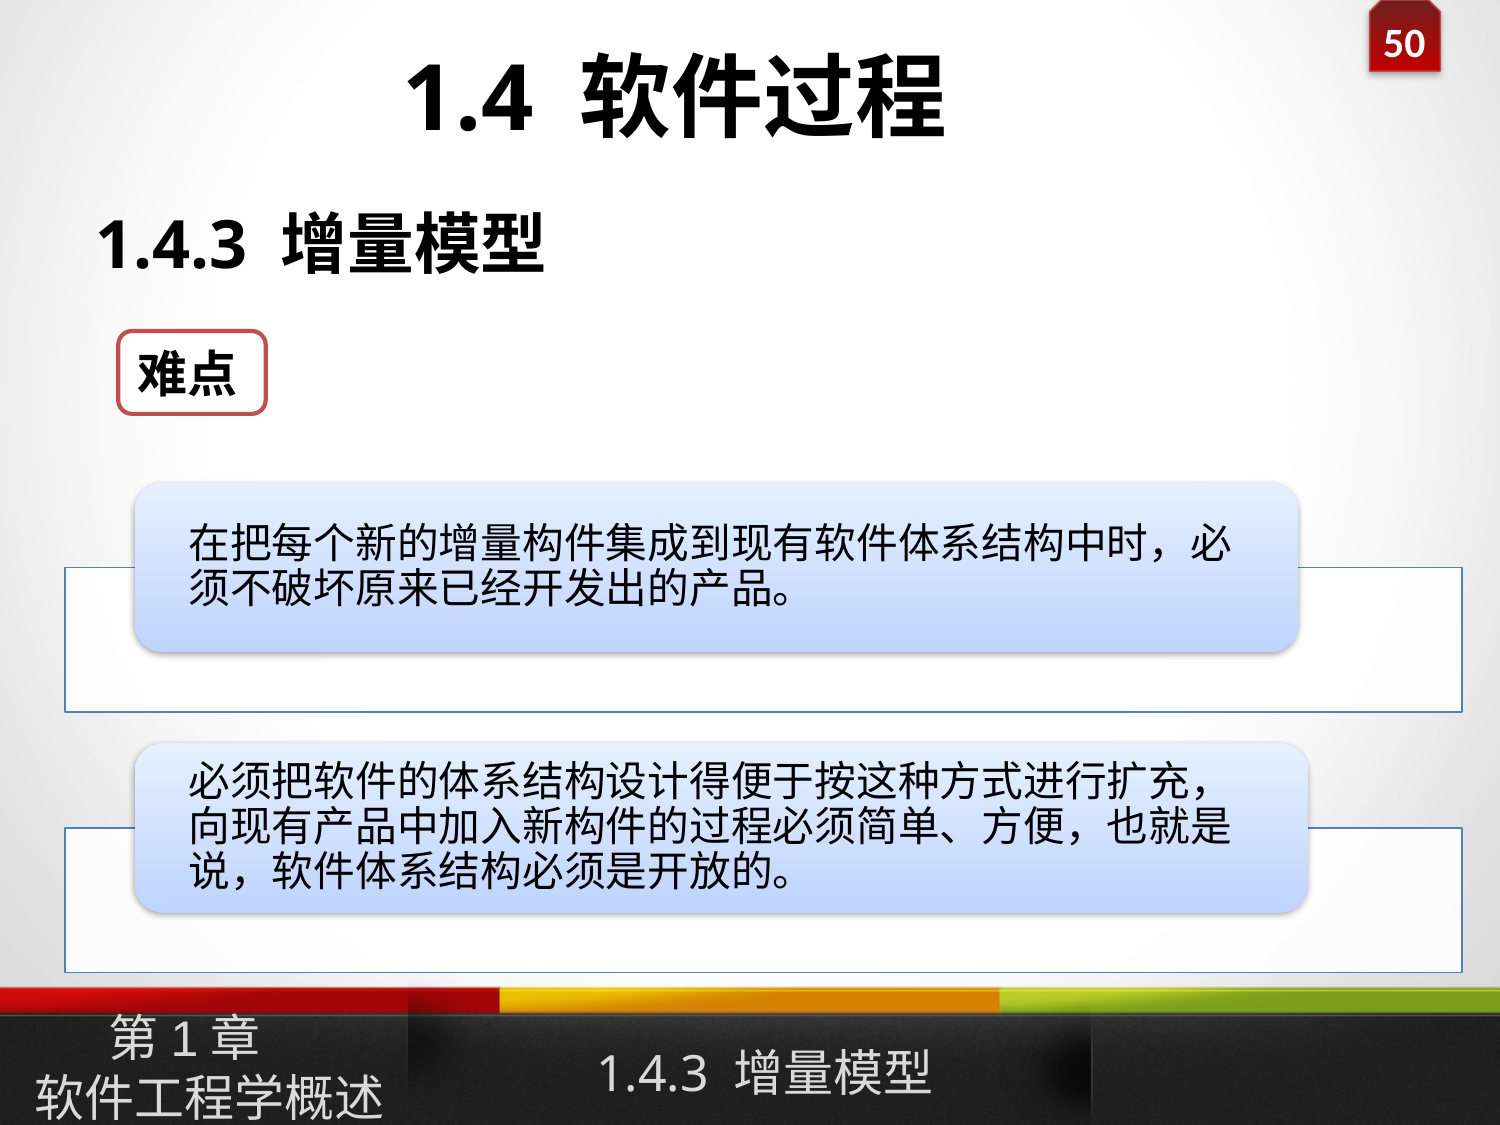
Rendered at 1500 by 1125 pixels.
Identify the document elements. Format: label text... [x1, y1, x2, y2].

title 1.4 软件过程 [0, 0, 1351, 188]
text_box 1.4.3 增量模型 [458, 1032, 1073, 1111]
text_box 难点 [116, 328, 268, 416]
list 1.4.3 增量模型 [78, 192, 740, 296]
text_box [64, 479, 1463, 977]
picture [0, 0, 1500, 1125]
